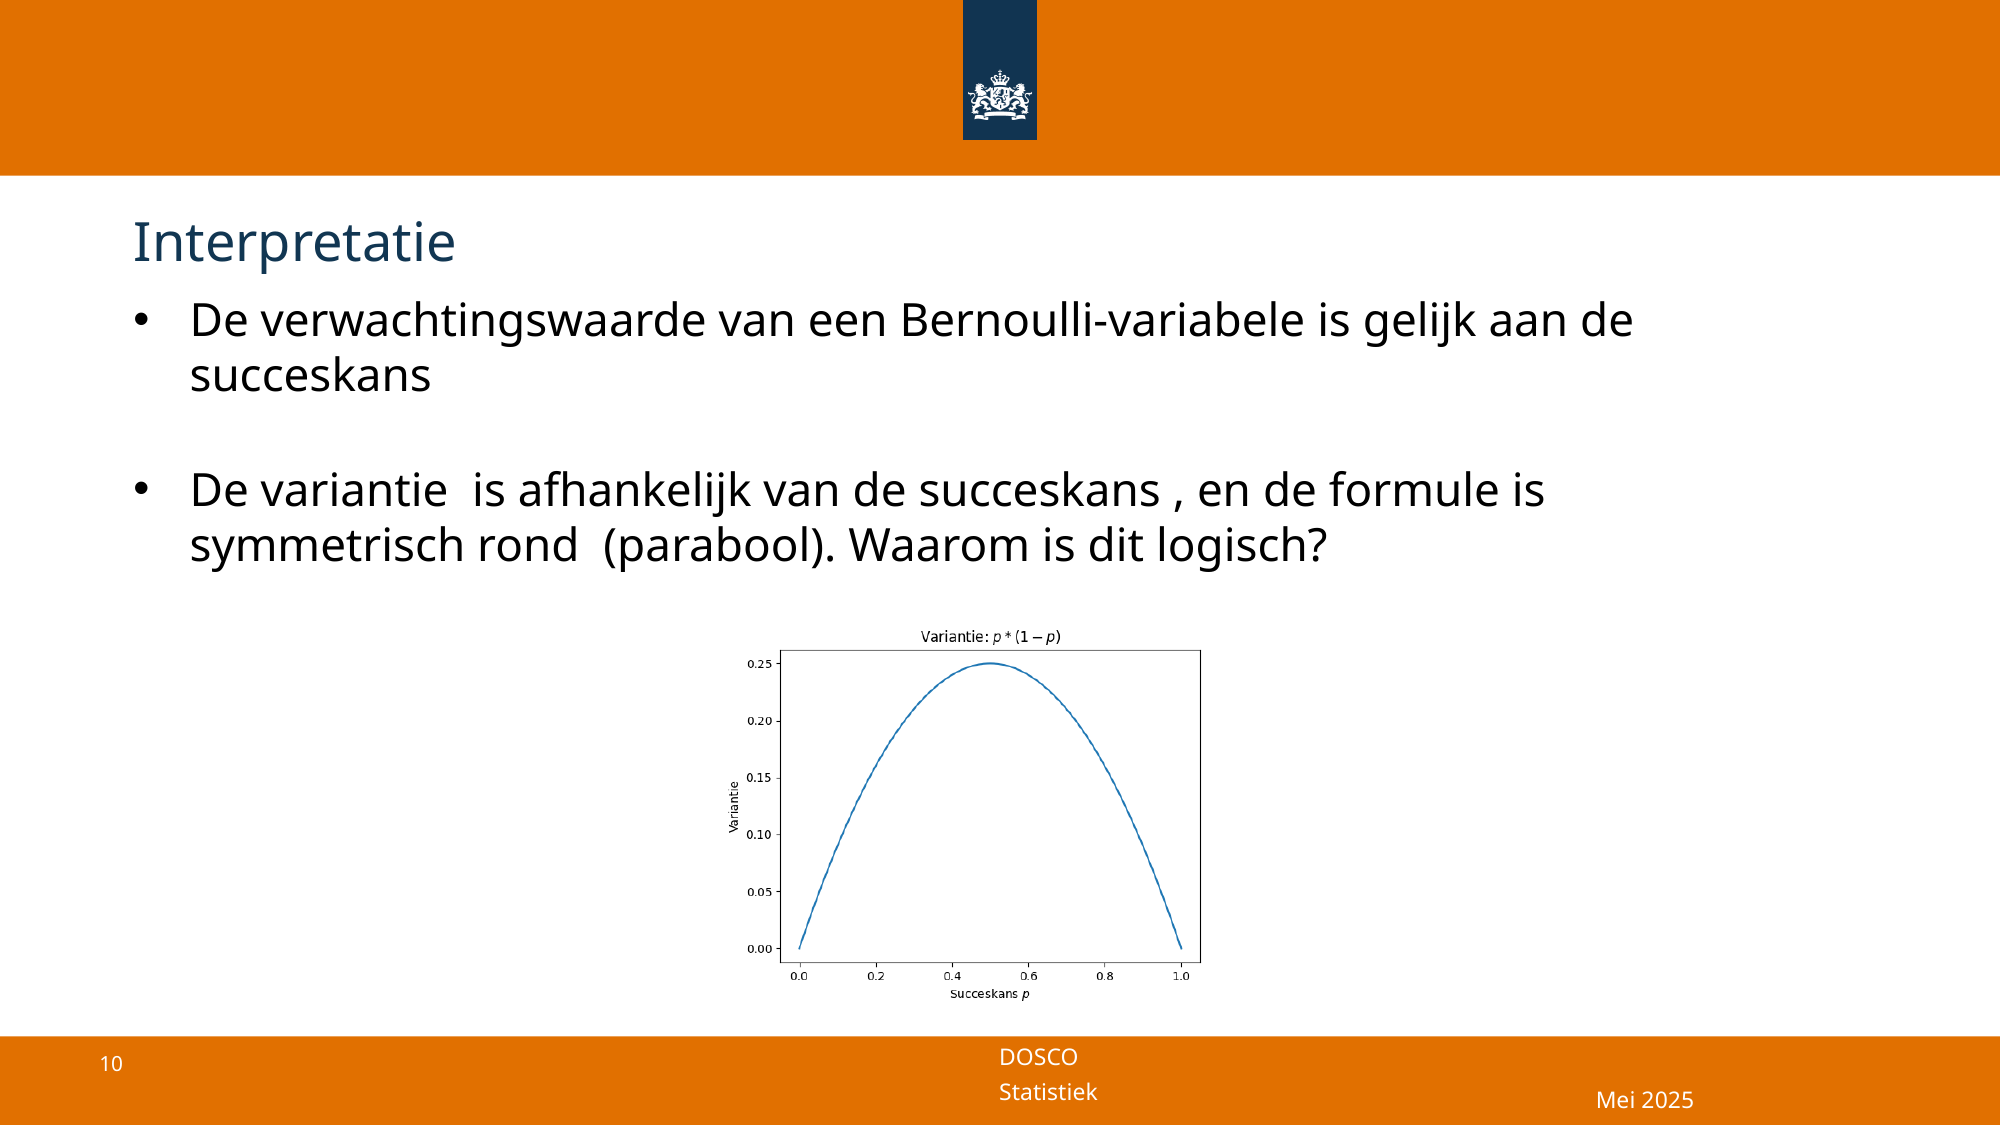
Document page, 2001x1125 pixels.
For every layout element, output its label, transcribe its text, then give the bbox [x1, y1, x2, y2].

picture [712, 600, 1255, 1007]
slide_number Mei 2025 [1580, 1069, 1946, 1125]
picture [963, 0, 1037, 140]
title Interpretatie [133, 207, 1834, 273]
